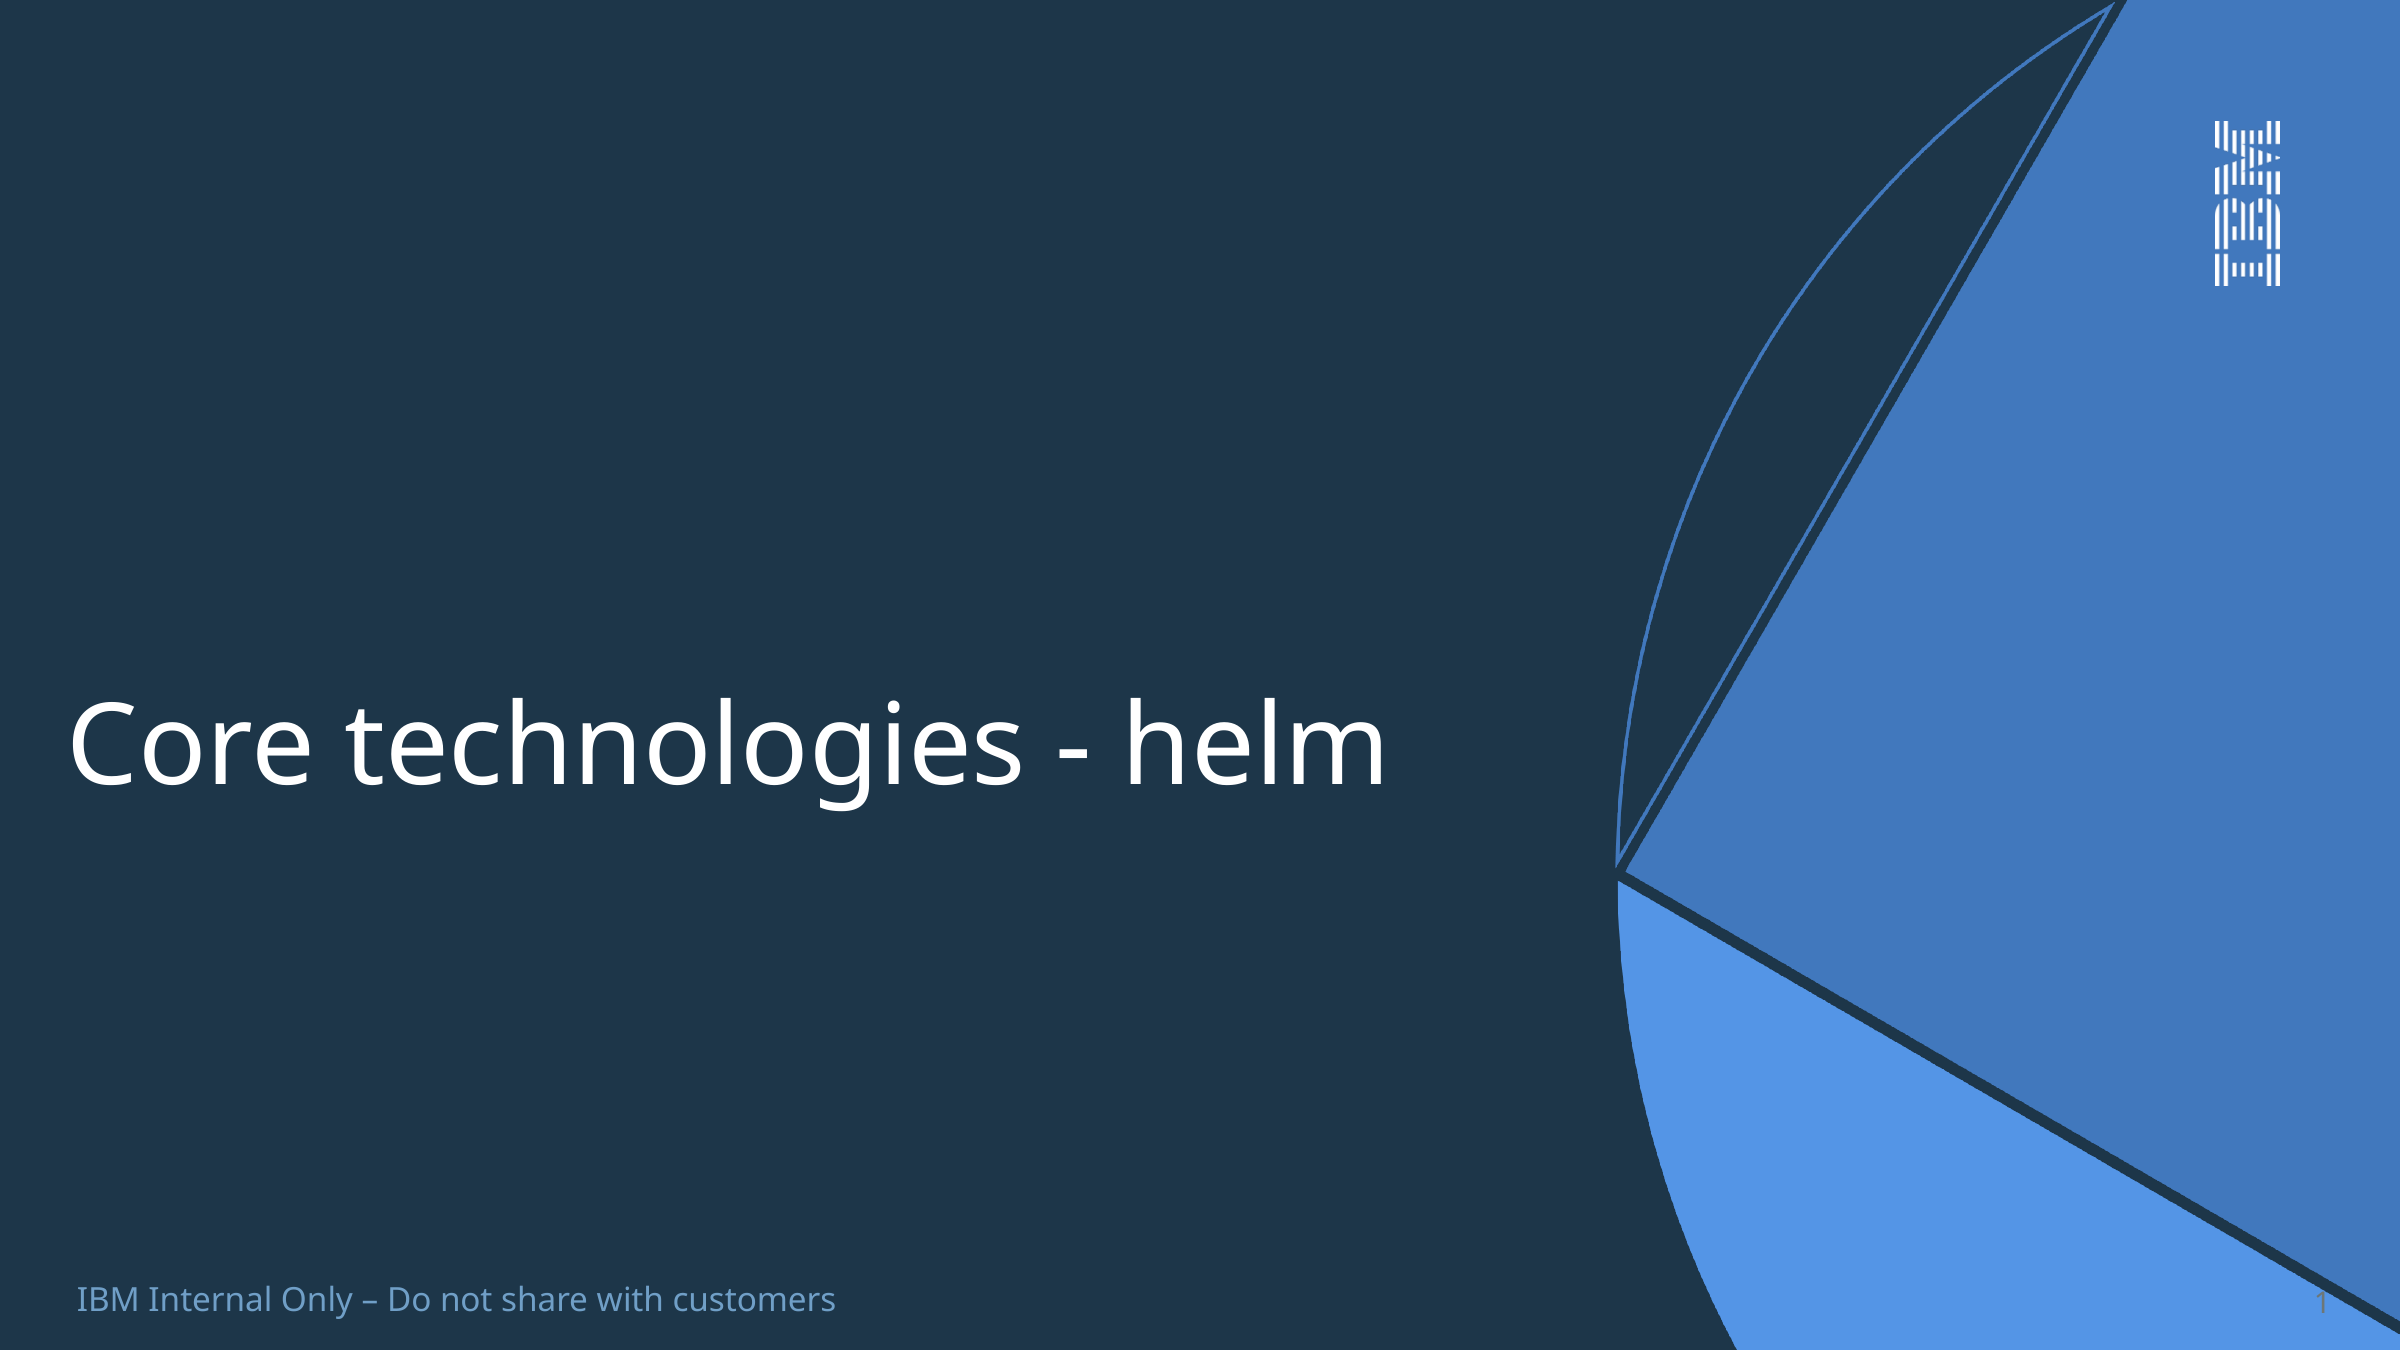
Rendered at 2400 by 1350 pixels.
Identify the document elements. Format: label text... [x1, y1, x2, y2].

slide_number 1 [2240, 1268, 2346, 1340]
title Core technologies - helm [66, 564, 1625, 808]
picture [1615, 0, 2400, 1350]
